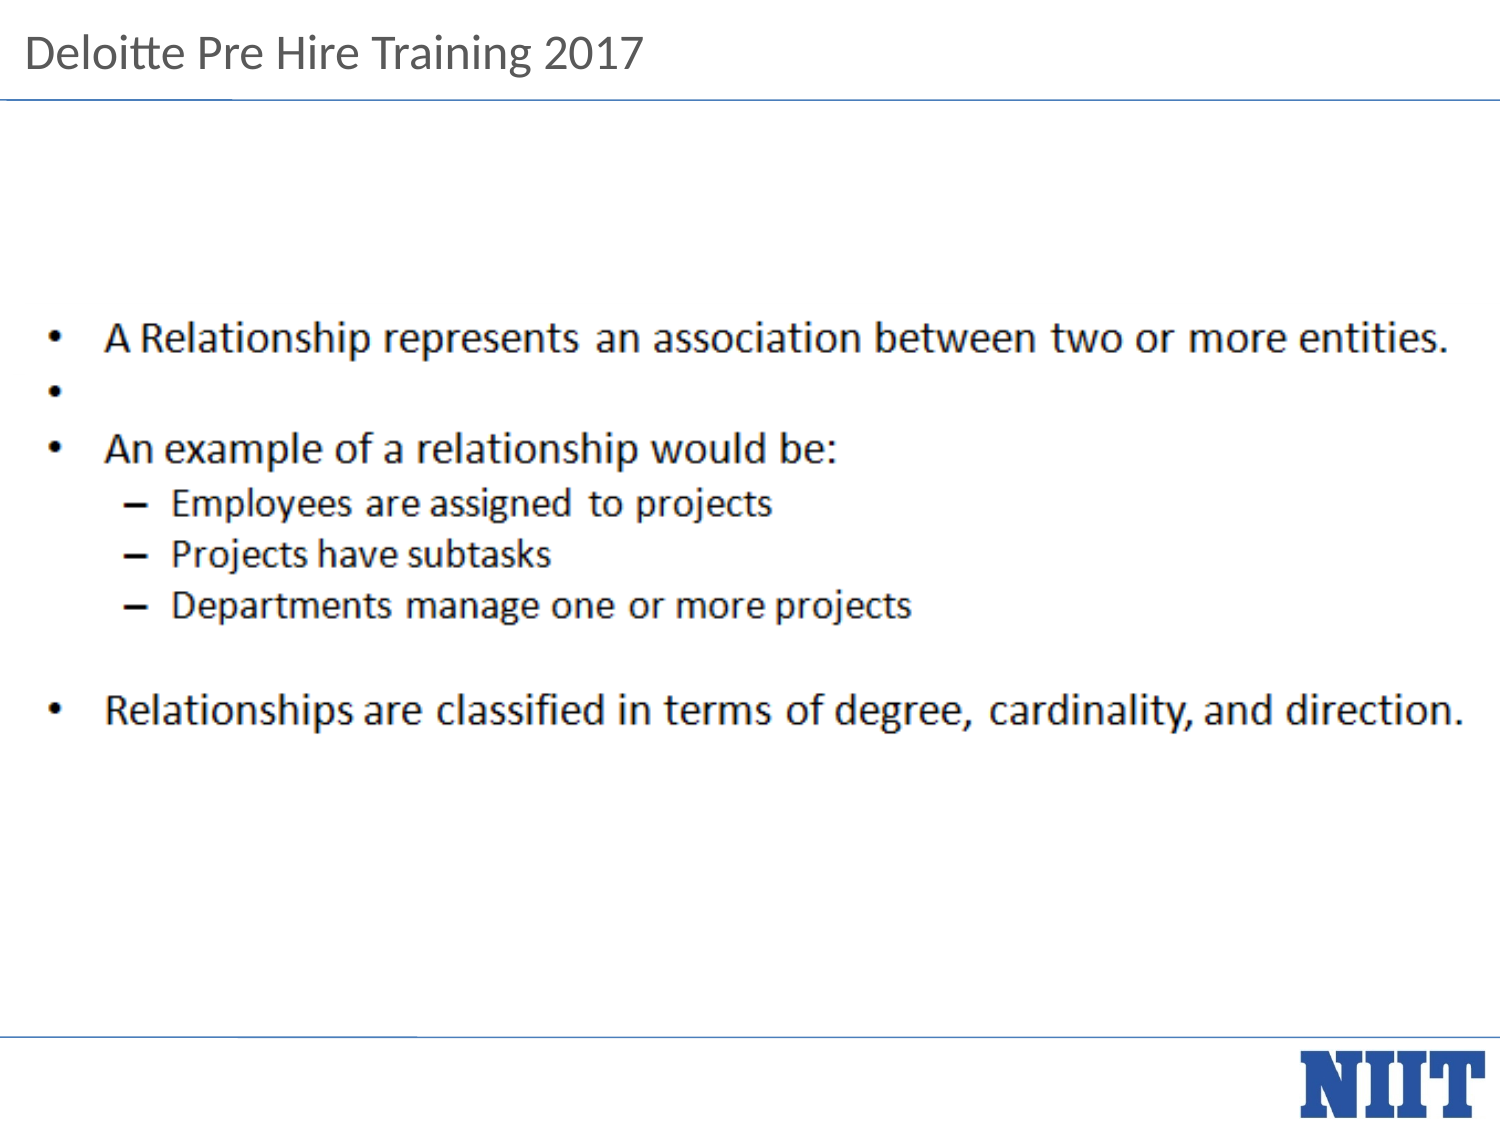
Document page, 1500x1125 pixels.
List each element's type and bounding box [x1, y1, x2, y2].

picture [1299, 1049, 1486, 1119]
picture [13, 302, 1500, 938]
